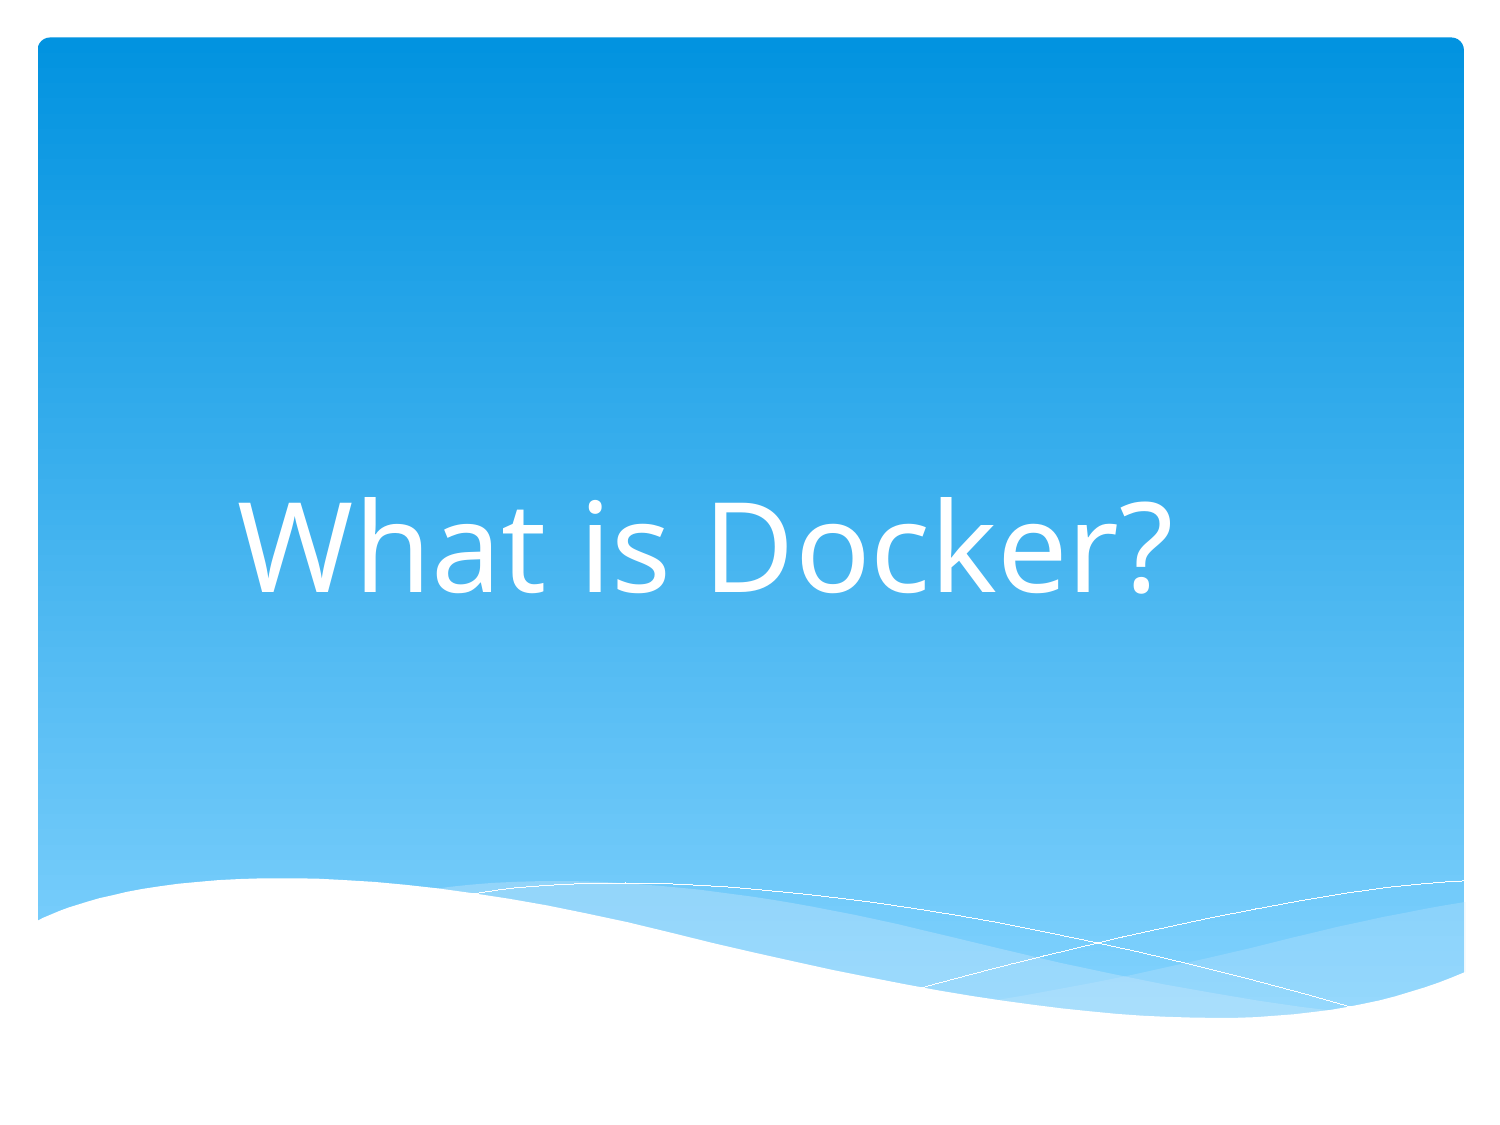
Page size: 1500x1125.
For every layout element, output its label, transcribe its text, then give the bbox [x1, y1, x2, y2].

title What is Docker? [87, 412, 1325, 625]
